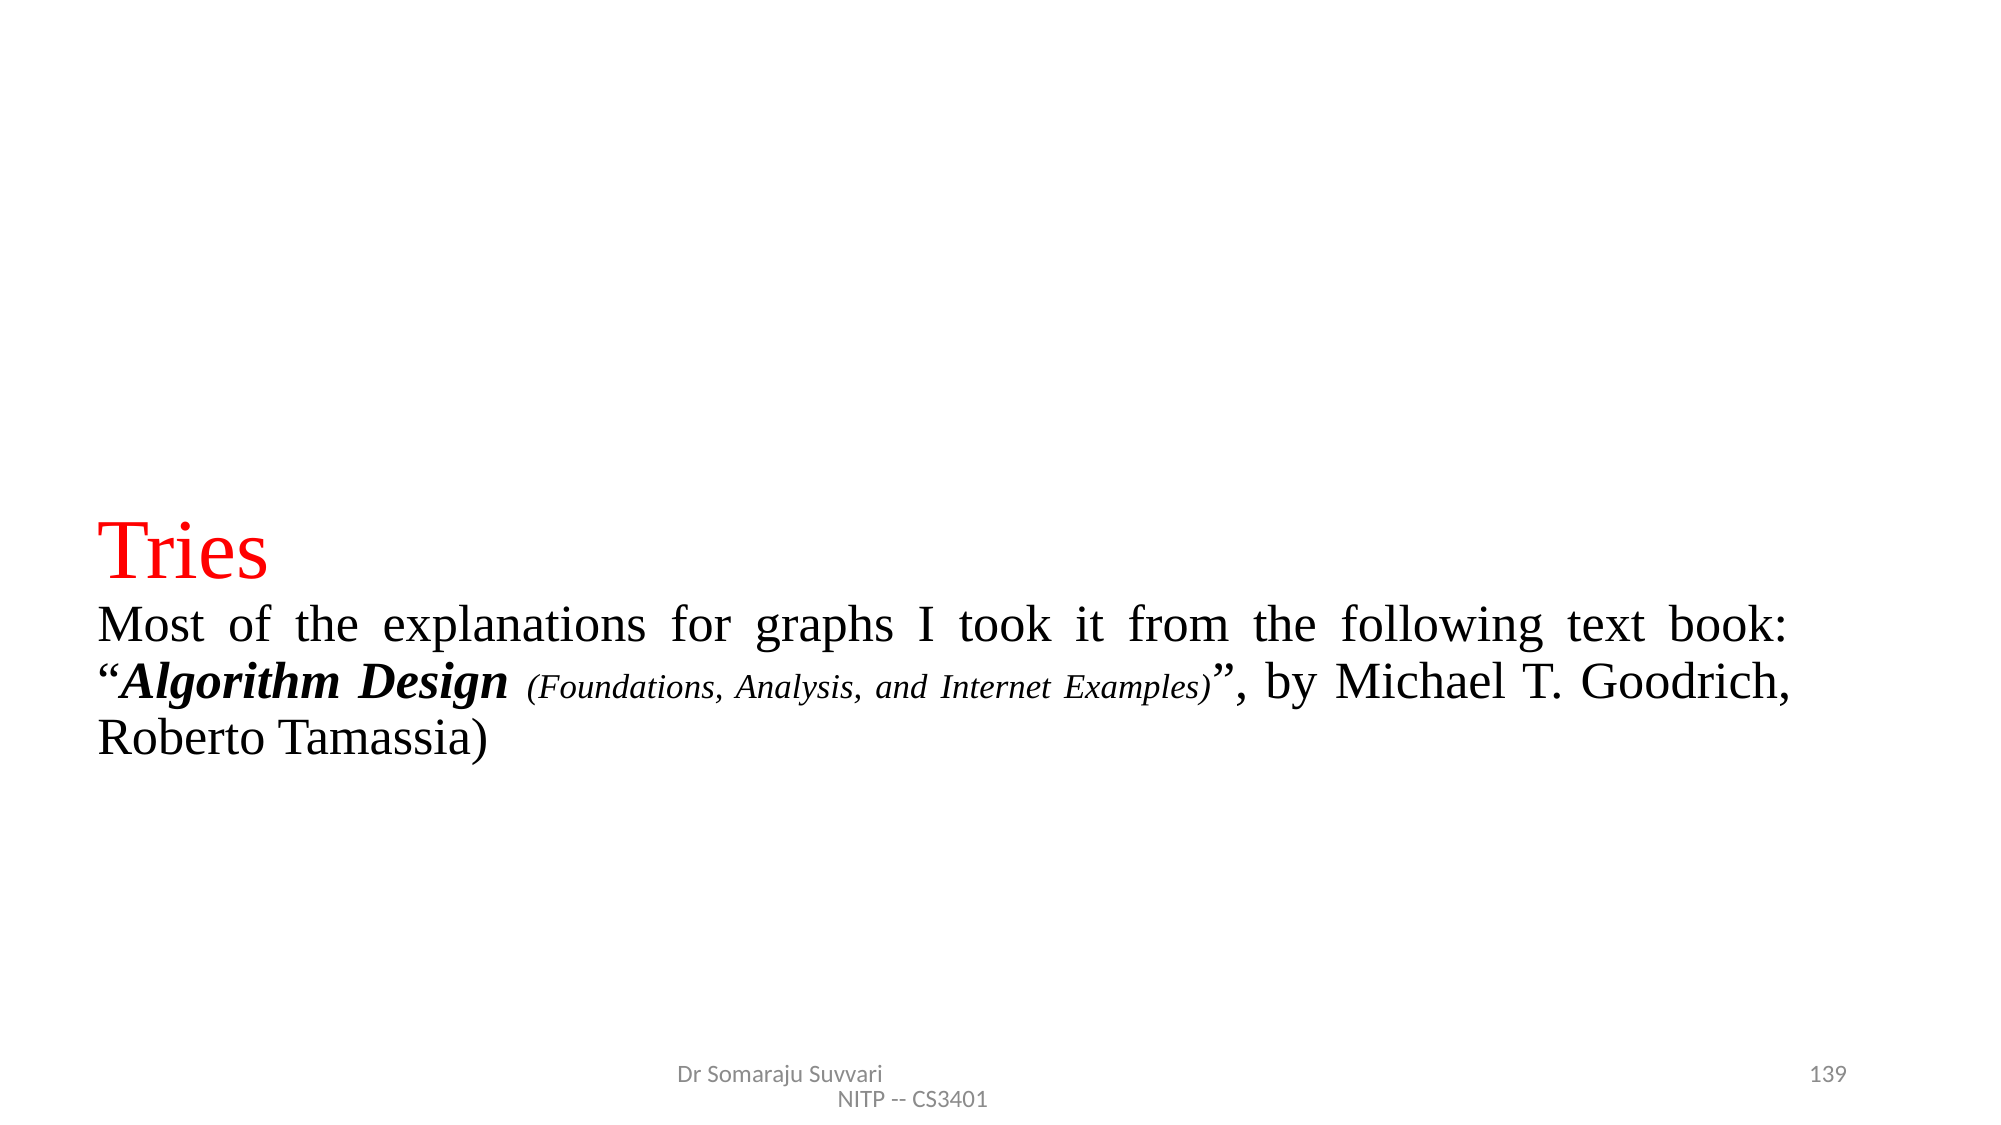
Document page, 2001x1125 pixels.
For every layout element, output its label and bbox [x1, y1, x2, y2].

title [82, 495, 1808, 775]
footer [662, 1042, 1338, 1103]
slide_number [1412, 1042, 1863, 1103]
